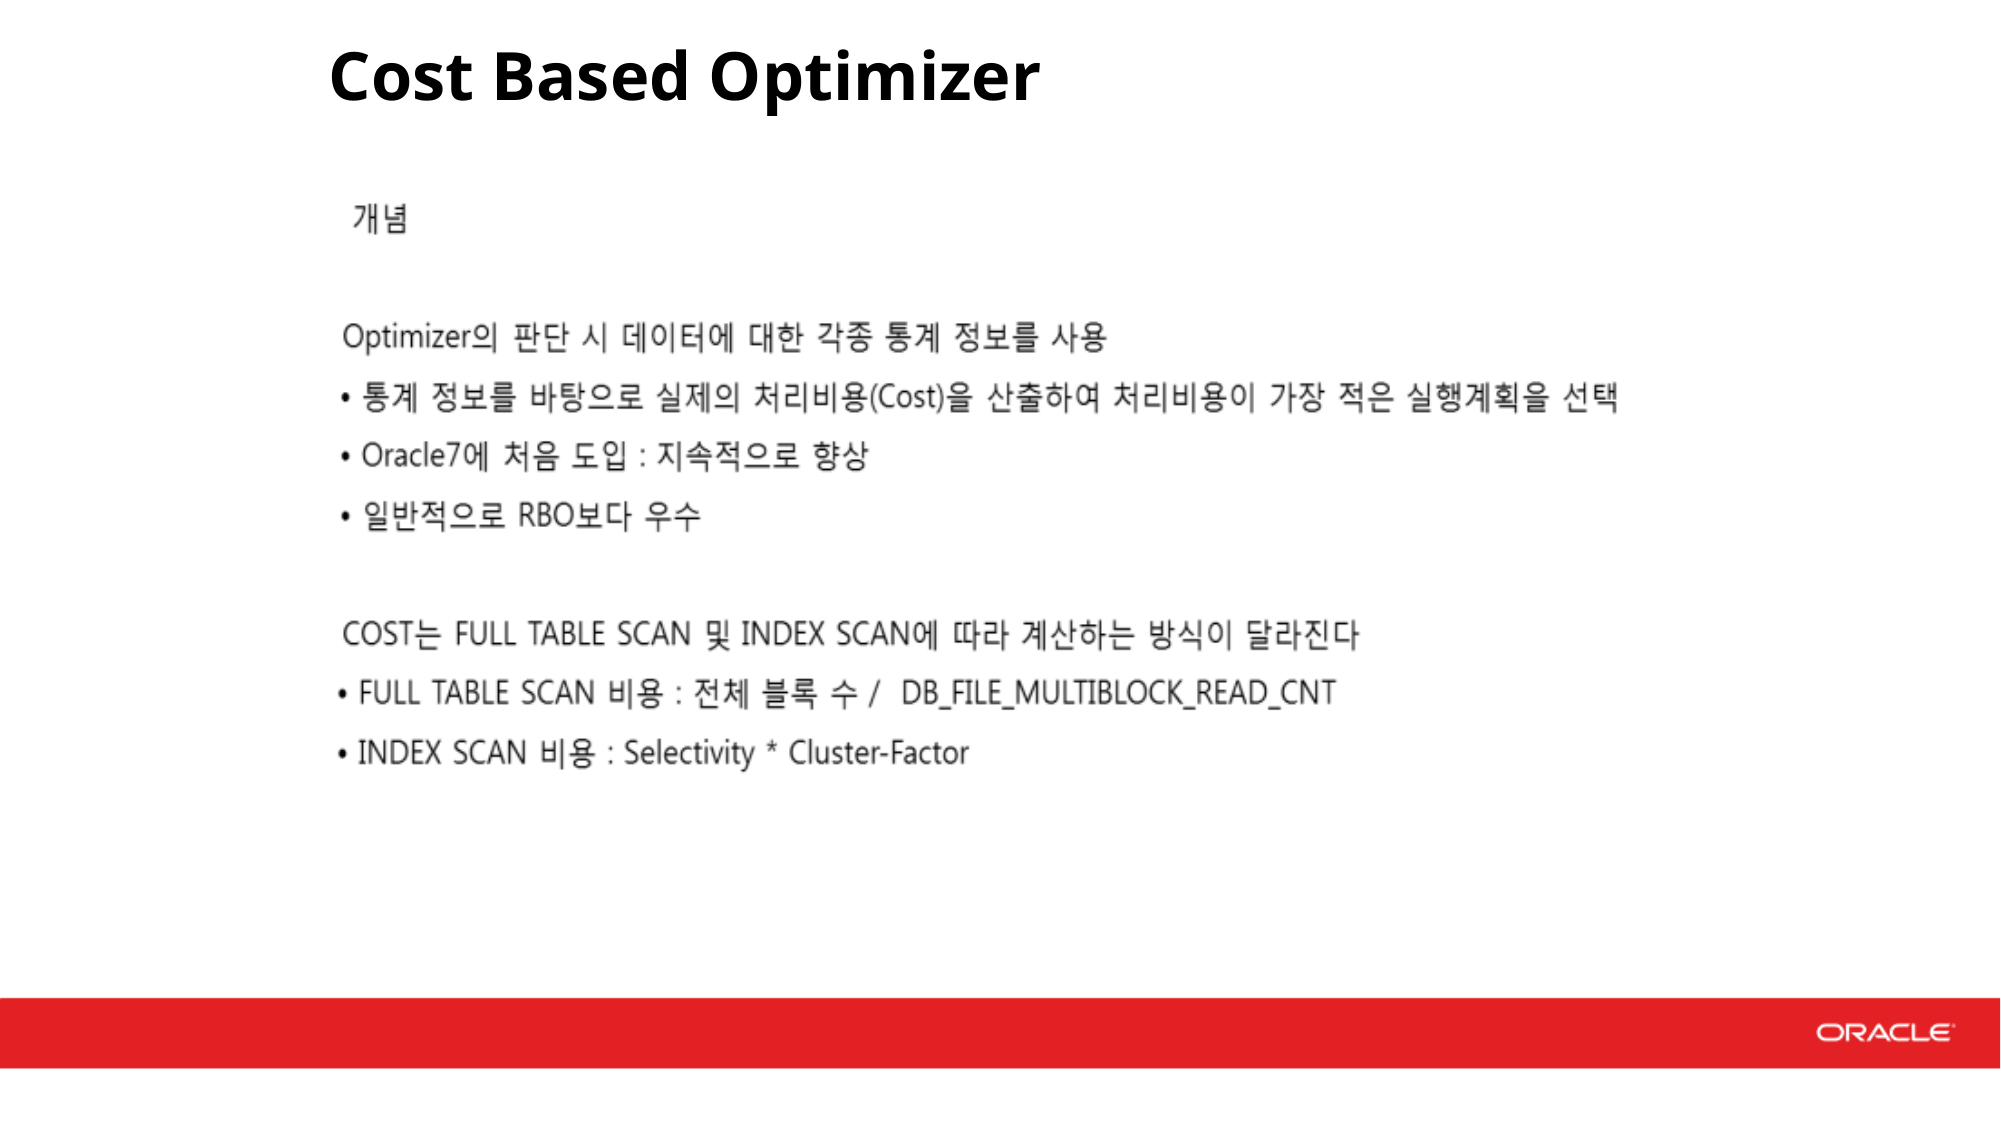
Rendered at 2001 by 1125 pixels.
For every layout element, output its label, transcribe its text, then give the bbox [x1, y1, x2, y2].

text_box Cost Based Optimizer [313, 33, 1861, 115]
picture [0, 0, 2001, 1125]
